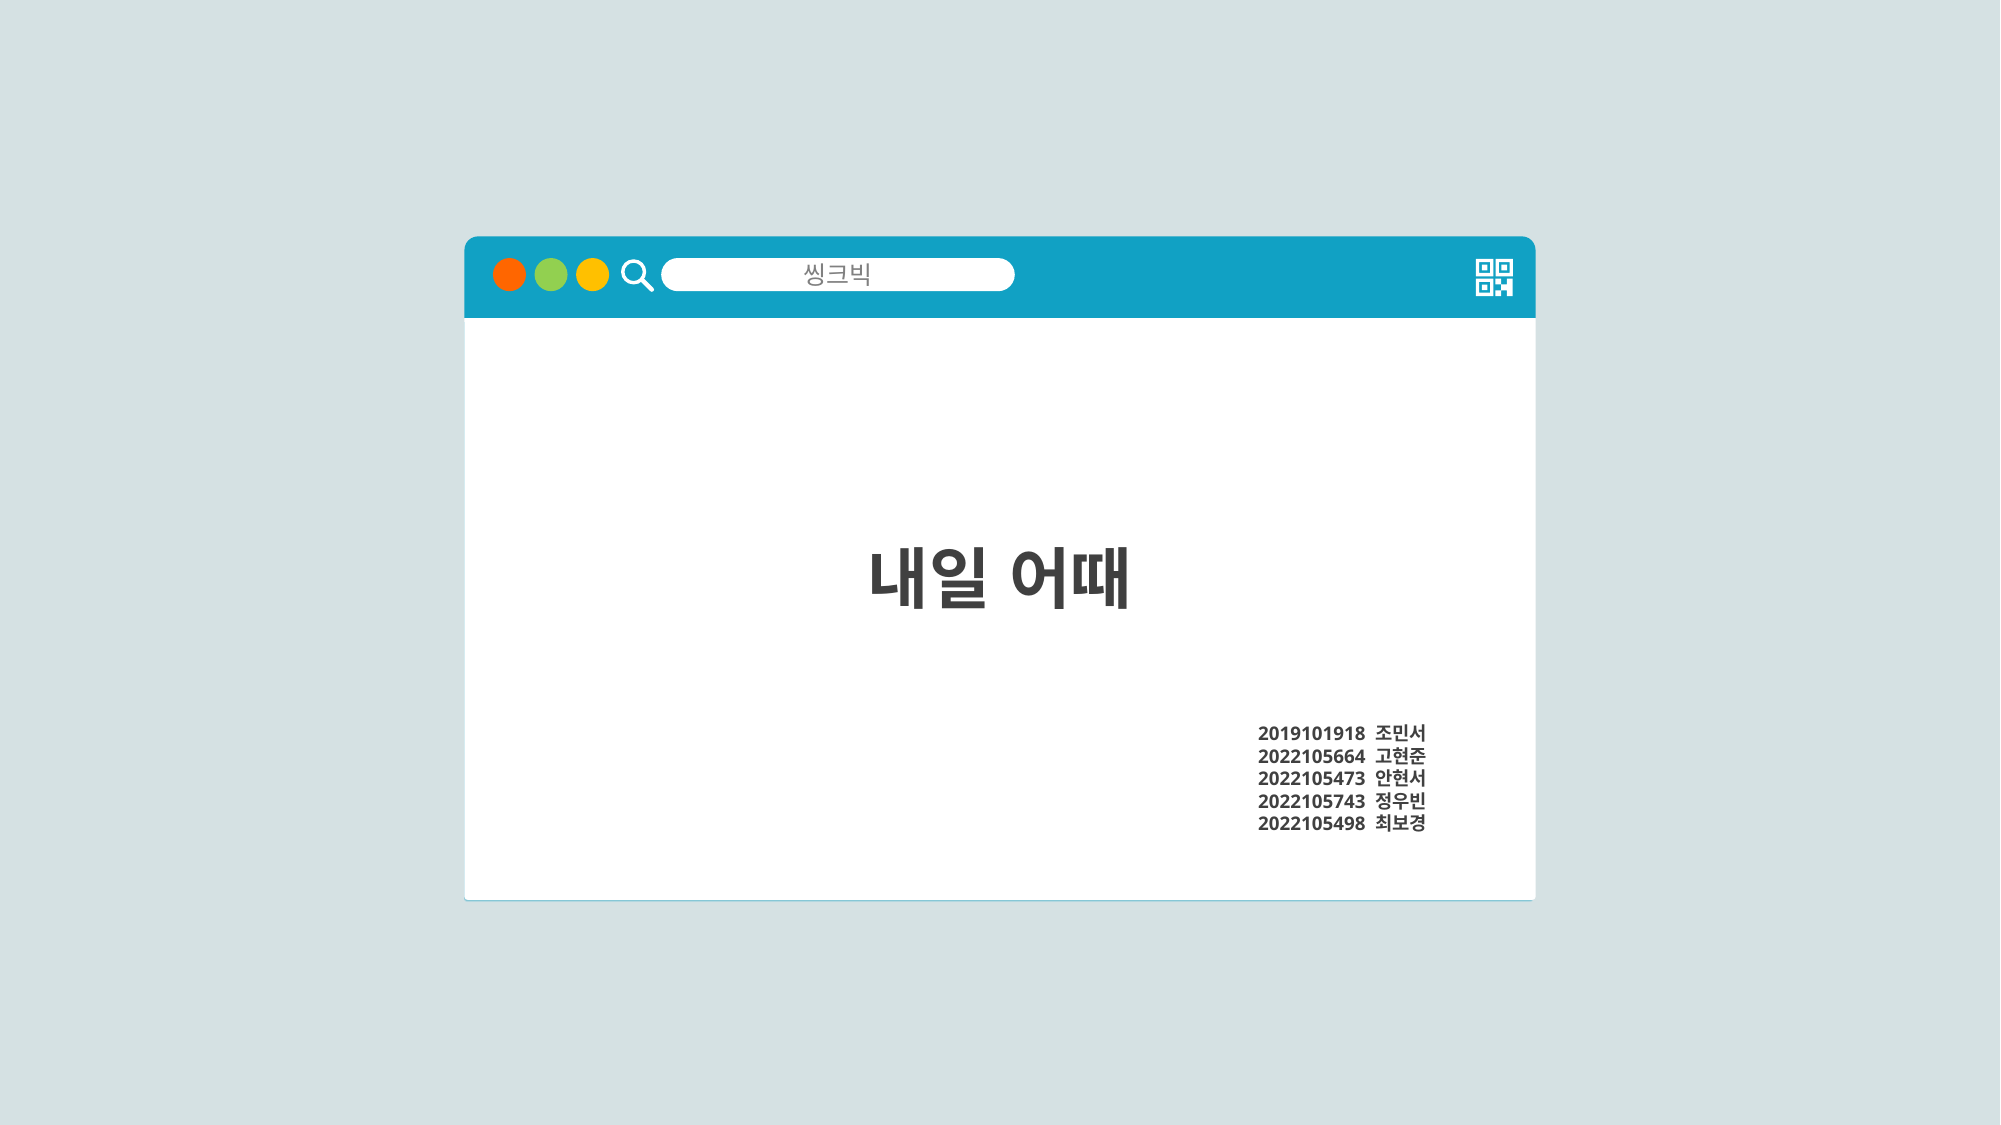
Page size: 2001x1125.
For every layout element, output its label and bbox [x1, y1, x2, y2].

text_box [492, 258, 1015, 292]
text_box [464, 236, 1536, 900]
